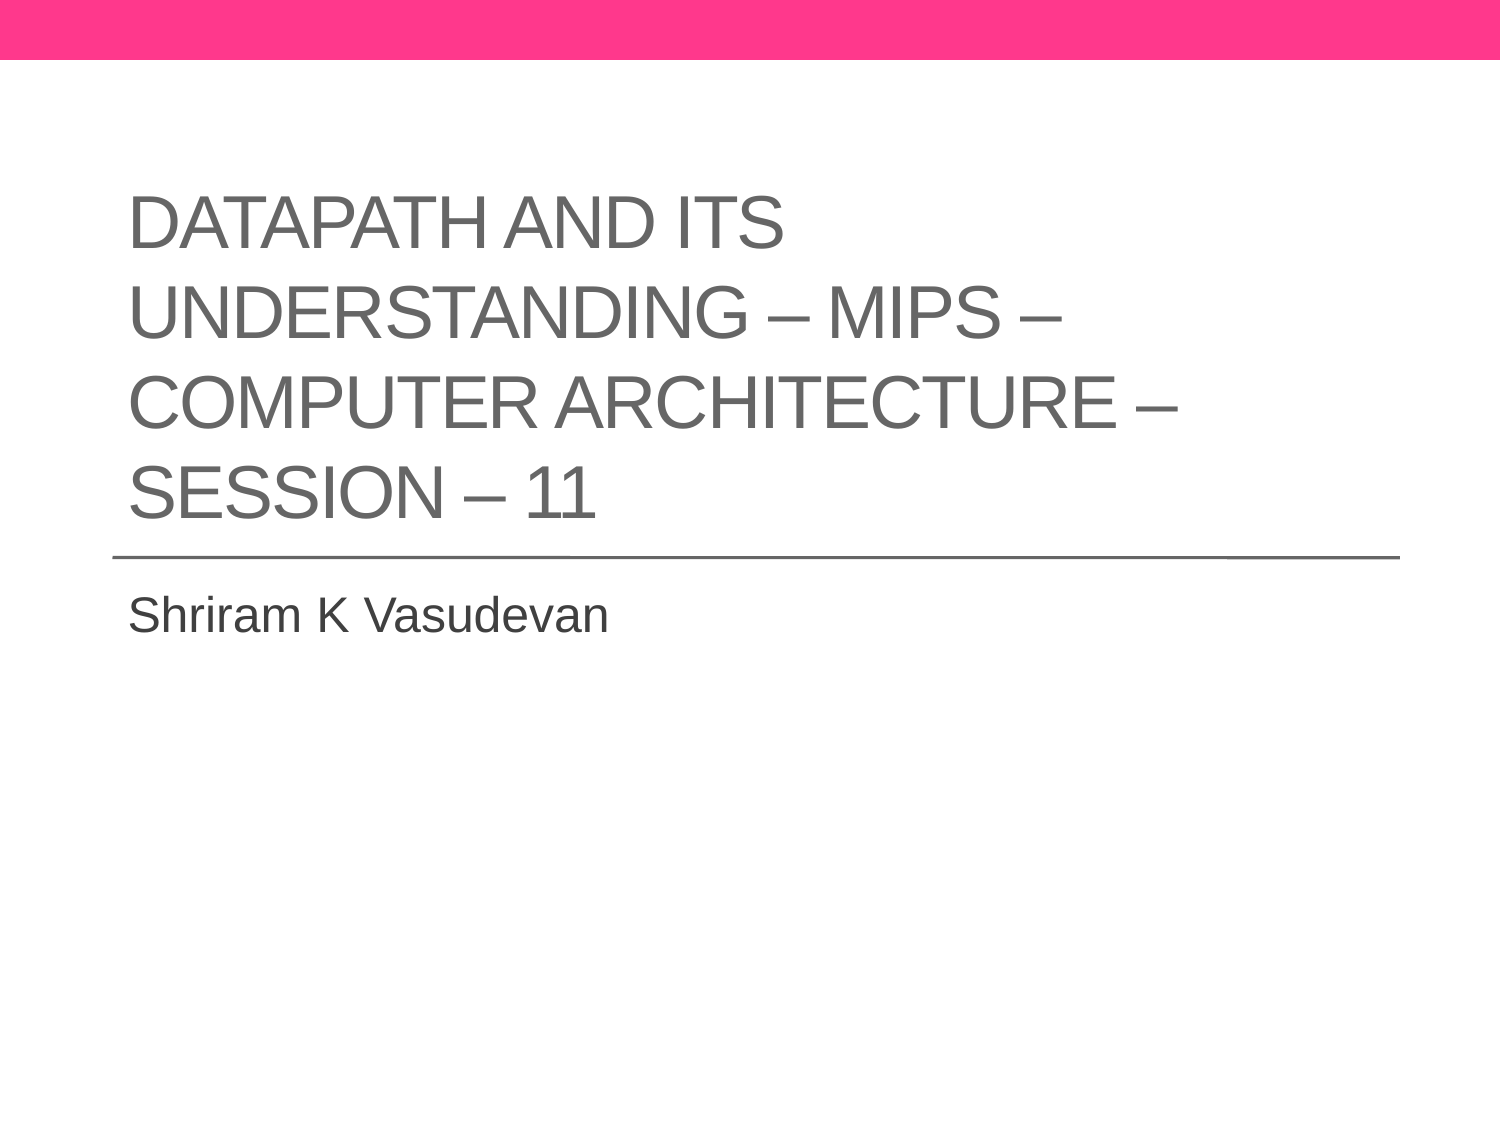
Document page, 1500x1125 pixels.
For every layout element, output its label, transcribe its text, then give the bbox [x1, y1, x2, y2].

subtitle Shriram K Vasudevan [112, 575, 1163, 863]
title Datapath and its understanding – mips – computer architecture – Session – 11 [112, 224, 1400, 542]
